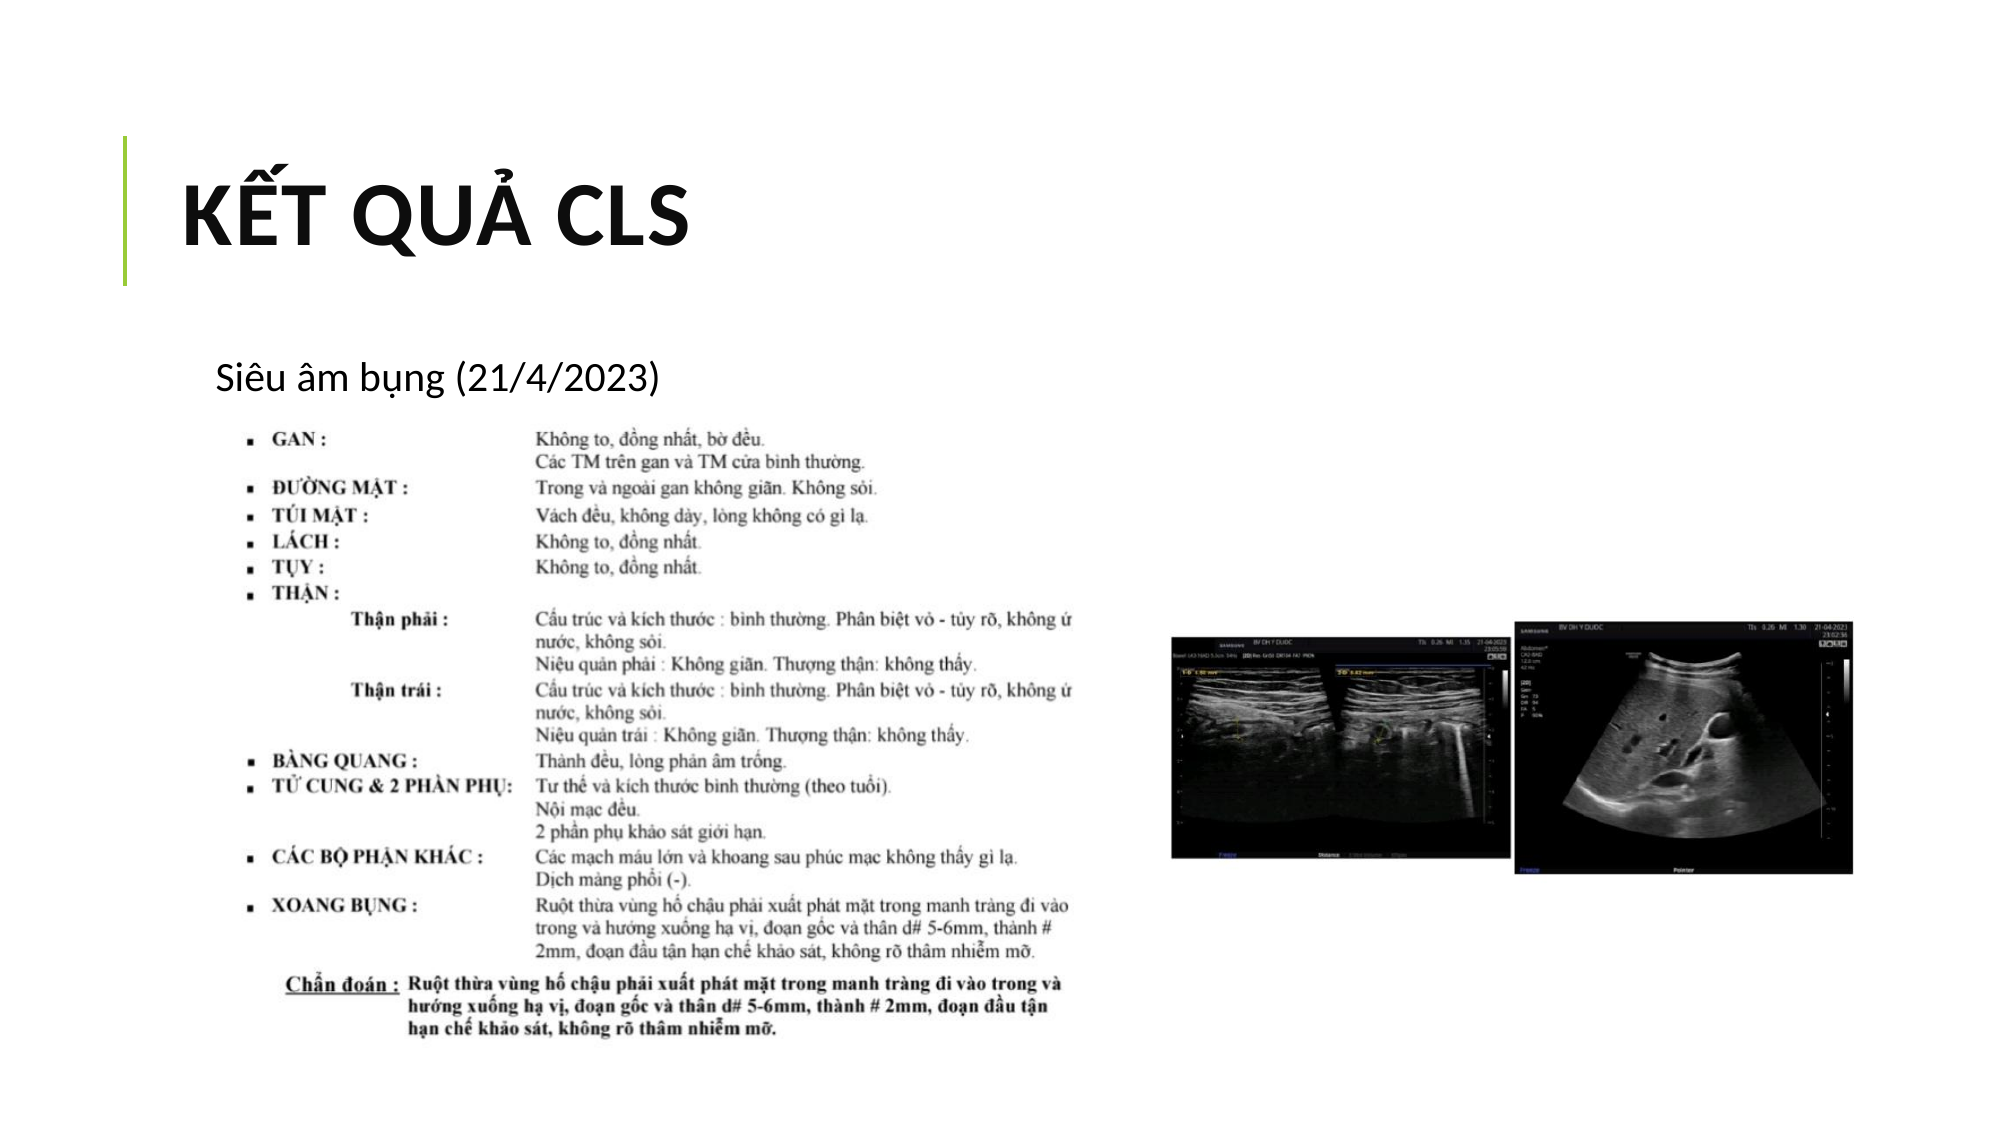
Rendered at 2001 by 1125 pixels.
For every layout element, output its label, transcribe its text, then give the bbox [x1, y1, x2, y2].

list Siêu âm bụng (21/4/2023) [168, 317, 1763, 1035]
picture [1126, 602, 1882, 896]
picture [204, 423, 1092, 1075]
title KẾT QUẢ CLS [168, 96, 1763, 317]
